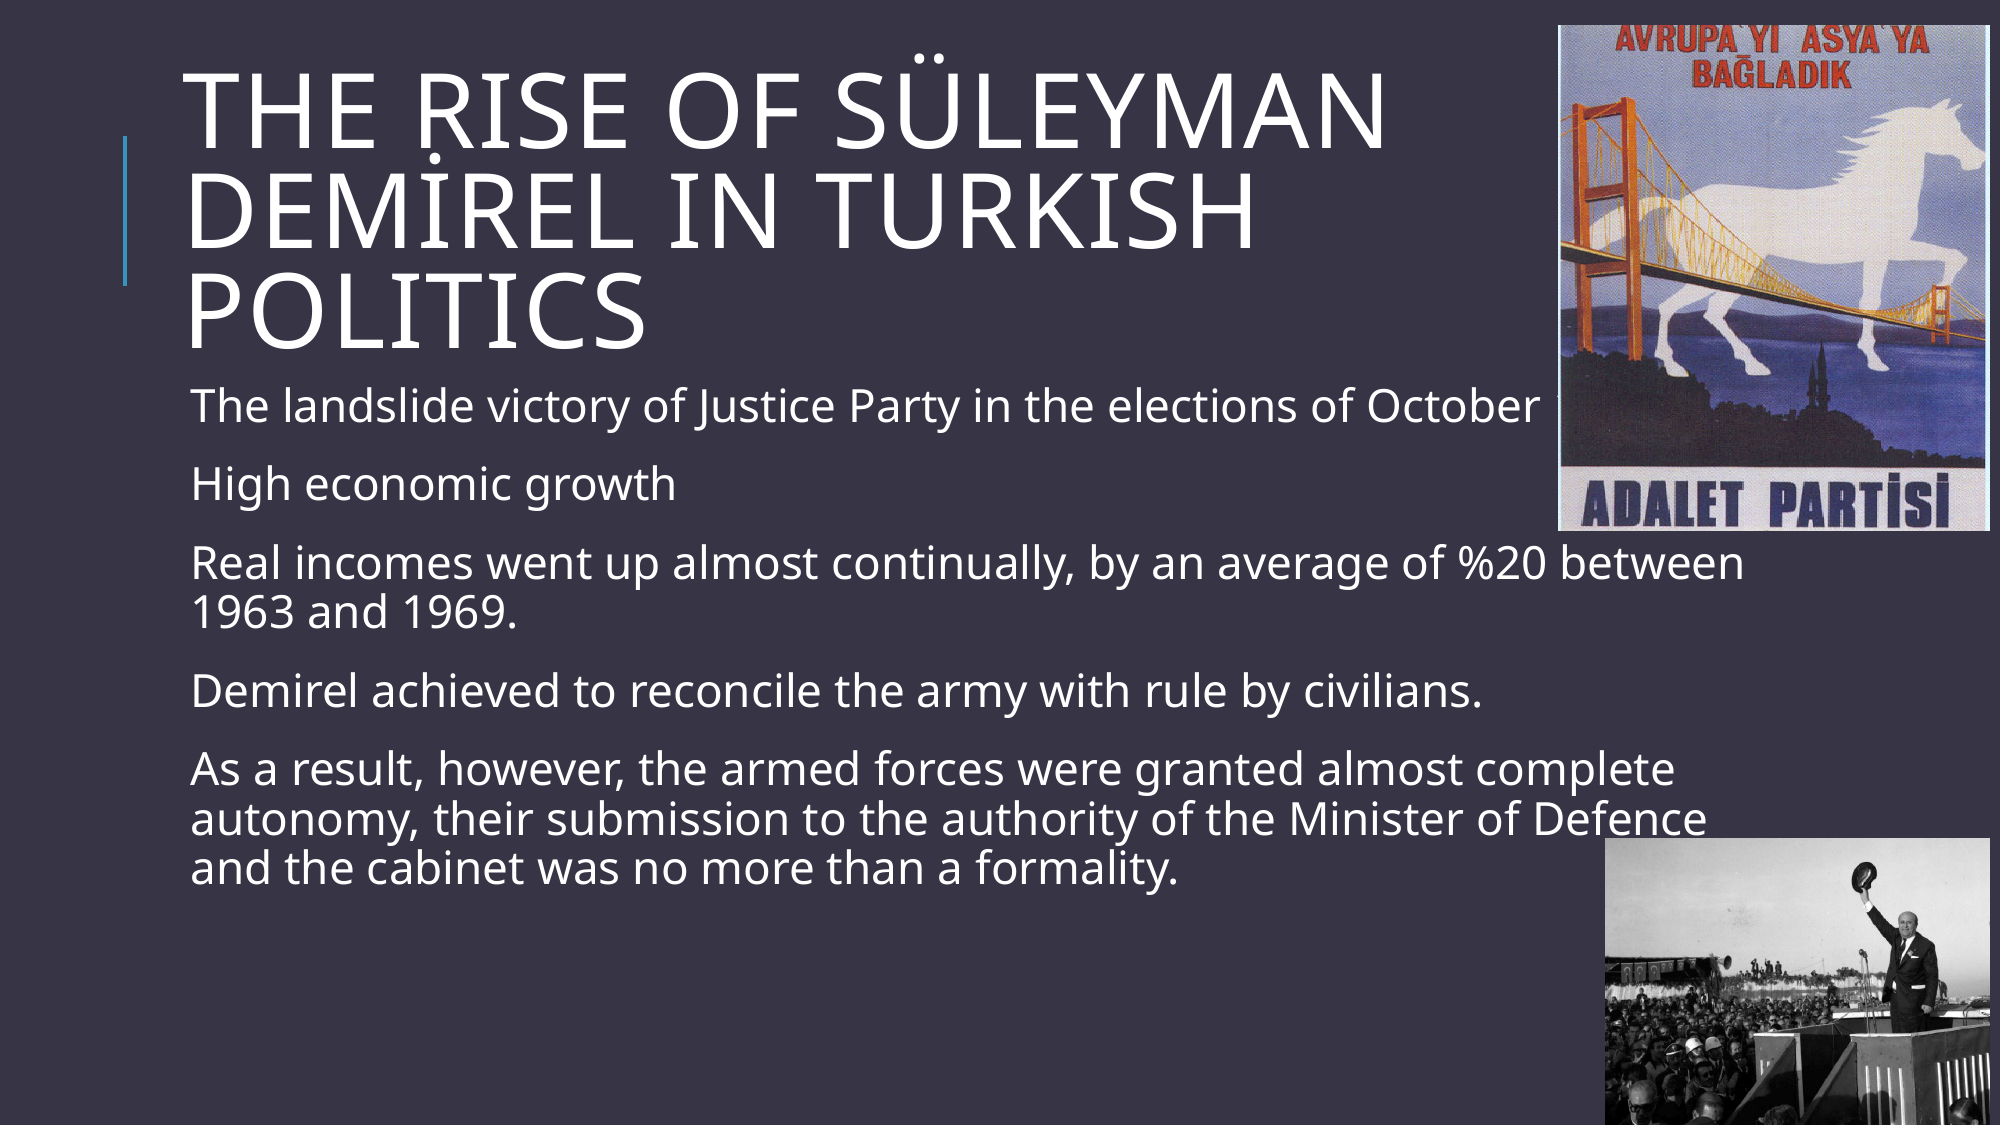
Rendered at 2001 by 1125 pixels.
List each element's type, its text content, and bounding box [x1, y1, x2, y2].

picture [1558, 24, 1990, 531]
list The landslide victory of Justice Party in the elections of October 1965 High economic growth Real incomes went up almost continually, by an average of %20 between 1963 and 1969. Demirel achieved to reconcile the army with rule by civilians. As a result, however, the armed forces were granted almost complete autonomy, their submission to the authority of the Minister of Defence and the cabinet was no more than a formality. [168, 375, 1763, 1035]
title The RIse of Süleyman Demİrel In TurkISH PolItIcs [168, 96, 1551, 342]
picture [1605, 837, 1990, 1125]
